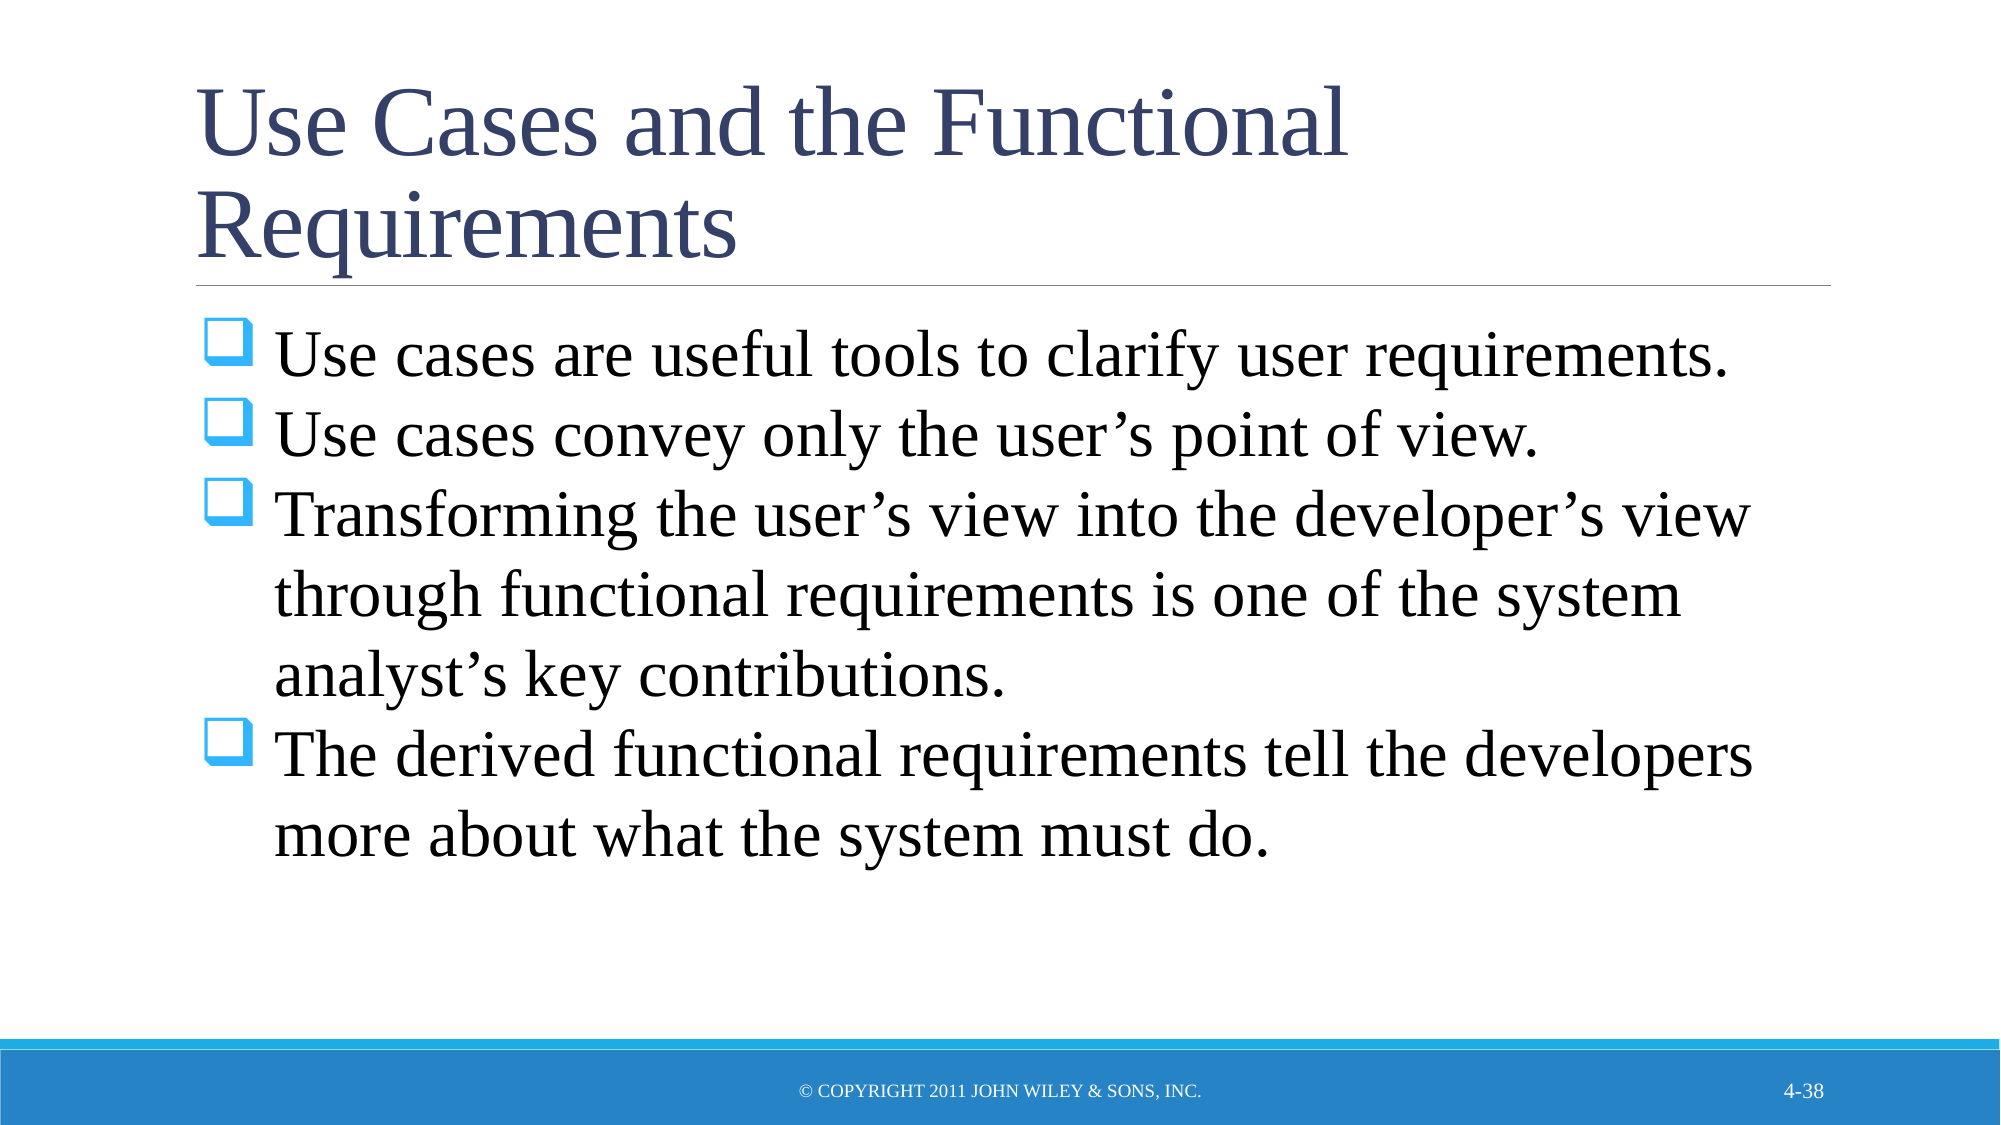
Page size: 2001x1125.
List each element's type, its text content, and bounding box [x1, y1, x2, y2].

slide_number 4-38 [1624, 1059, 1840, 1120]
title Use Cases and the Functional Requirements [180, 47, 1830, 285]
list Use cases are useful tools to clarify user requirements. Use cases convey only the user’s point of view. Transforming the user’s view into the developer’s view through functional requirements is one of the system analyst’s key contributions. The derived functional requirements tell the developers more about what the system must do. [180, 302, 1830, 963]
footer © Copyright 2011 John Wiley & Sons, Inc. [604, 1059, 1396, 1120]
